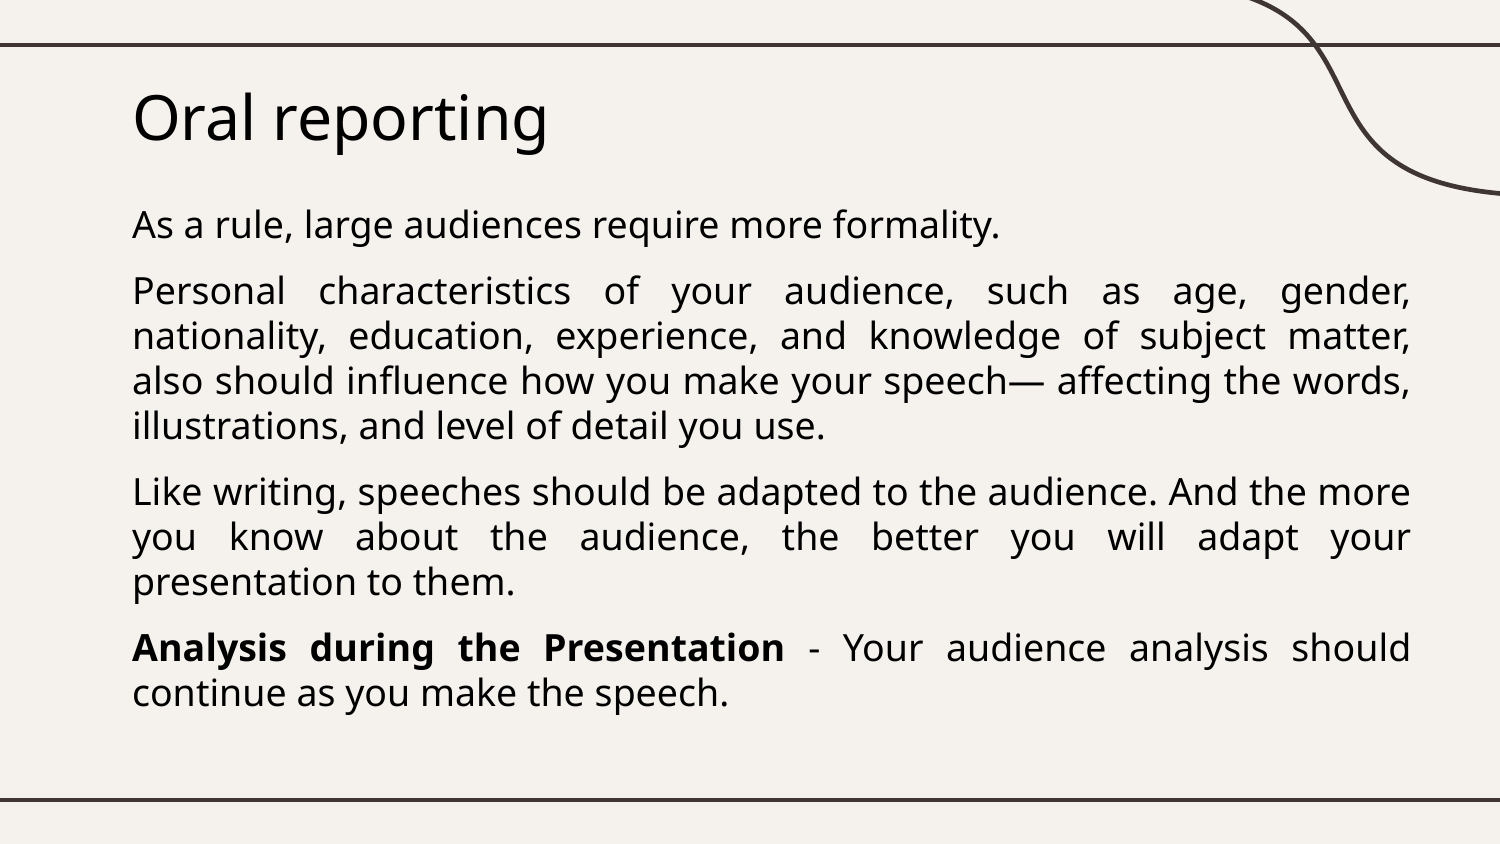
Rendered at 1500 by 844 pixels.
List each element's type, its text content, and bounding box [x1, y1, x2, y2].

list As a rule, large audiences require more formality. Personal characteristics of your audience, such as age, gender, nationality, education, experience, and knowledge of subject matter, also should influence how you make your speech— affecting the words, illustrations, and level of detail you use. Like writing, speeches should be adapted to the audience. And the more you know about the audience, the better you will adapt your presentation to them. Analysis during the Presentation - Your audience analysis should continue as you make the speech. [116, 186, 1428, 783]
title Oral reporting [116, 62, 1327, 167]
